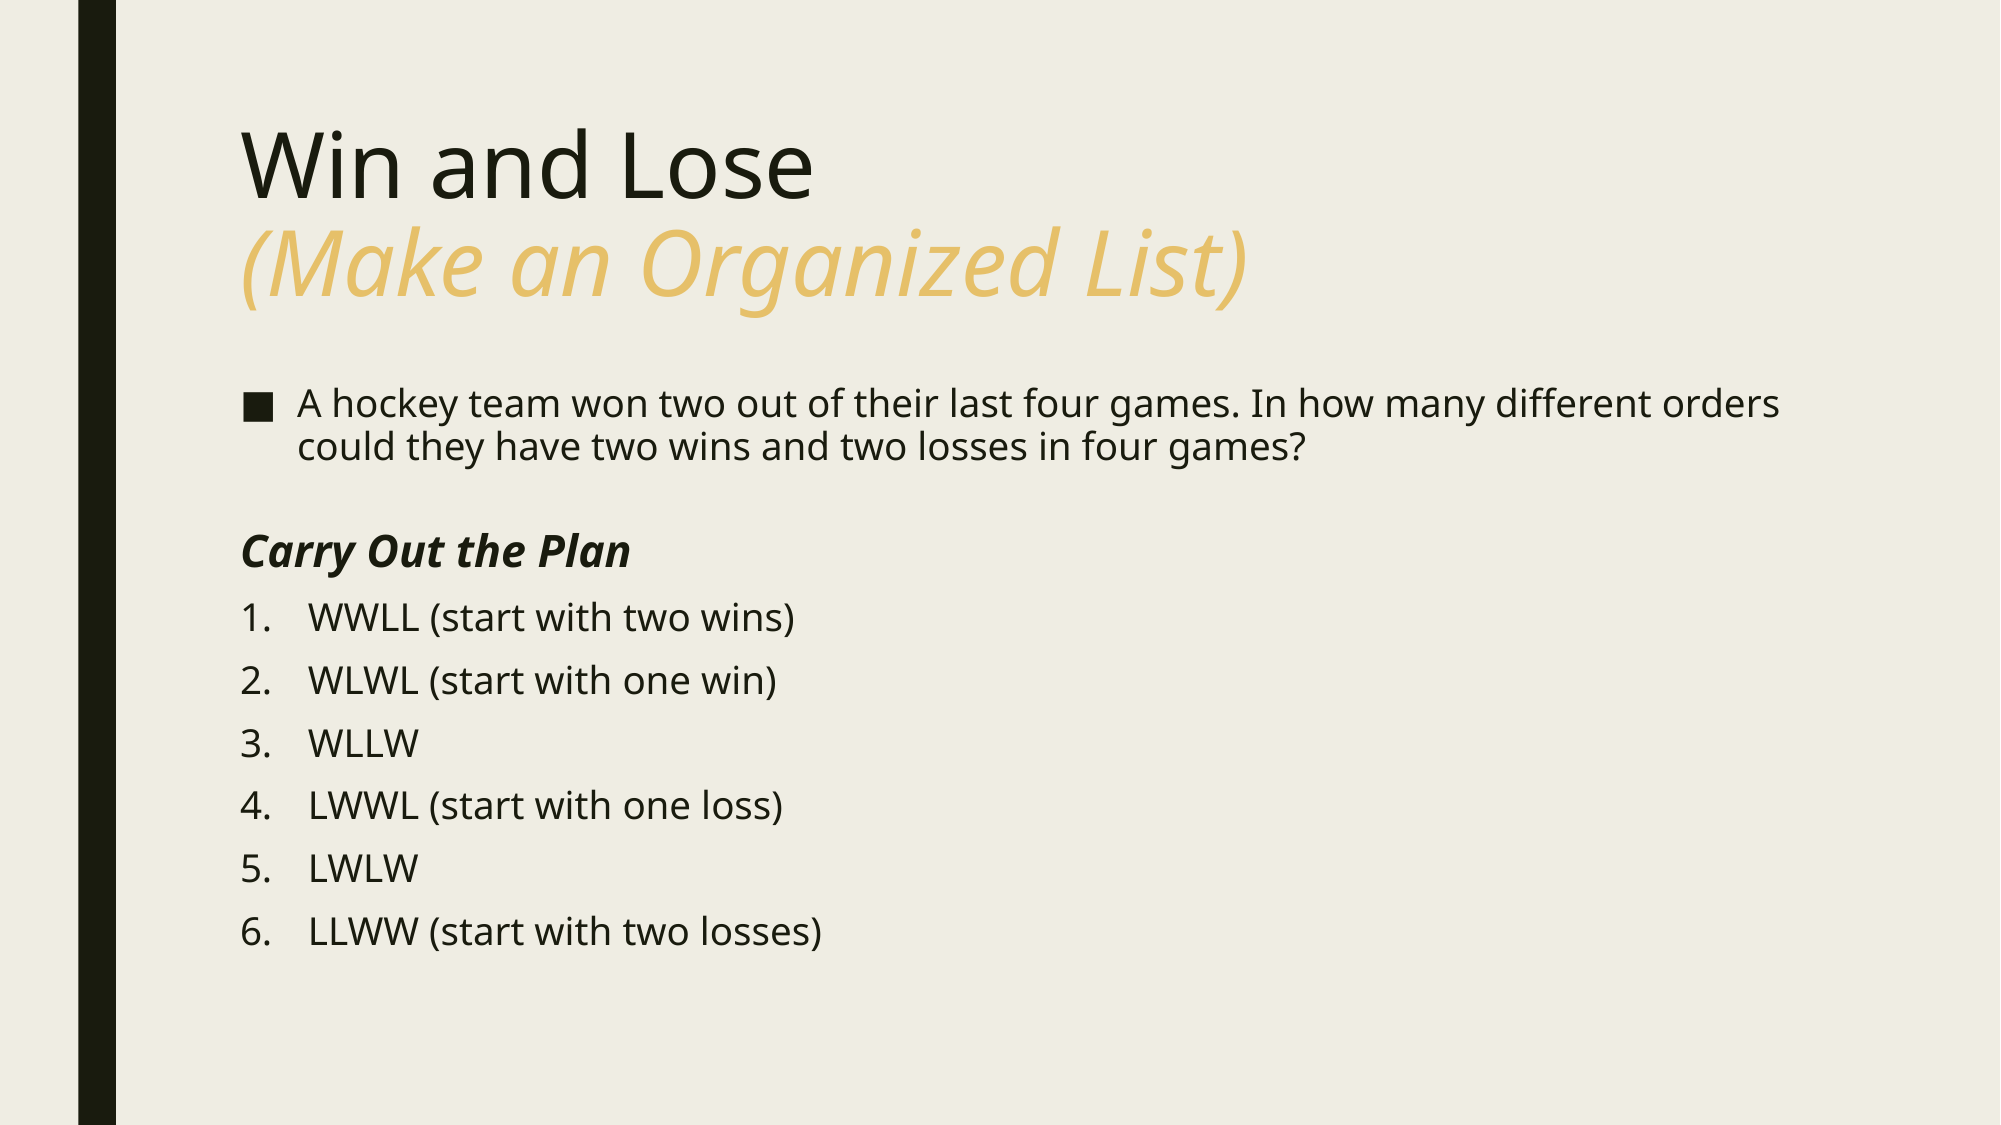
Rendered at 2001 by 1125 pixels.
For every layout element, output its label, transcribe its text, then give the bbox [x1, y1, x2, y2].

list A hockey team won two out of their last four games. In how many different orders could they have two wins and two losses in four games? Carry Out the Plan WWLL (start with two wins) WLWL (start with one win) WLLW LWWL (start with one loss) LWLW LLWW (start with two losses) [225, 375, 1800, 963]
title Win and Lose (Make an Organized List) [225, 112, 1800, 357]
